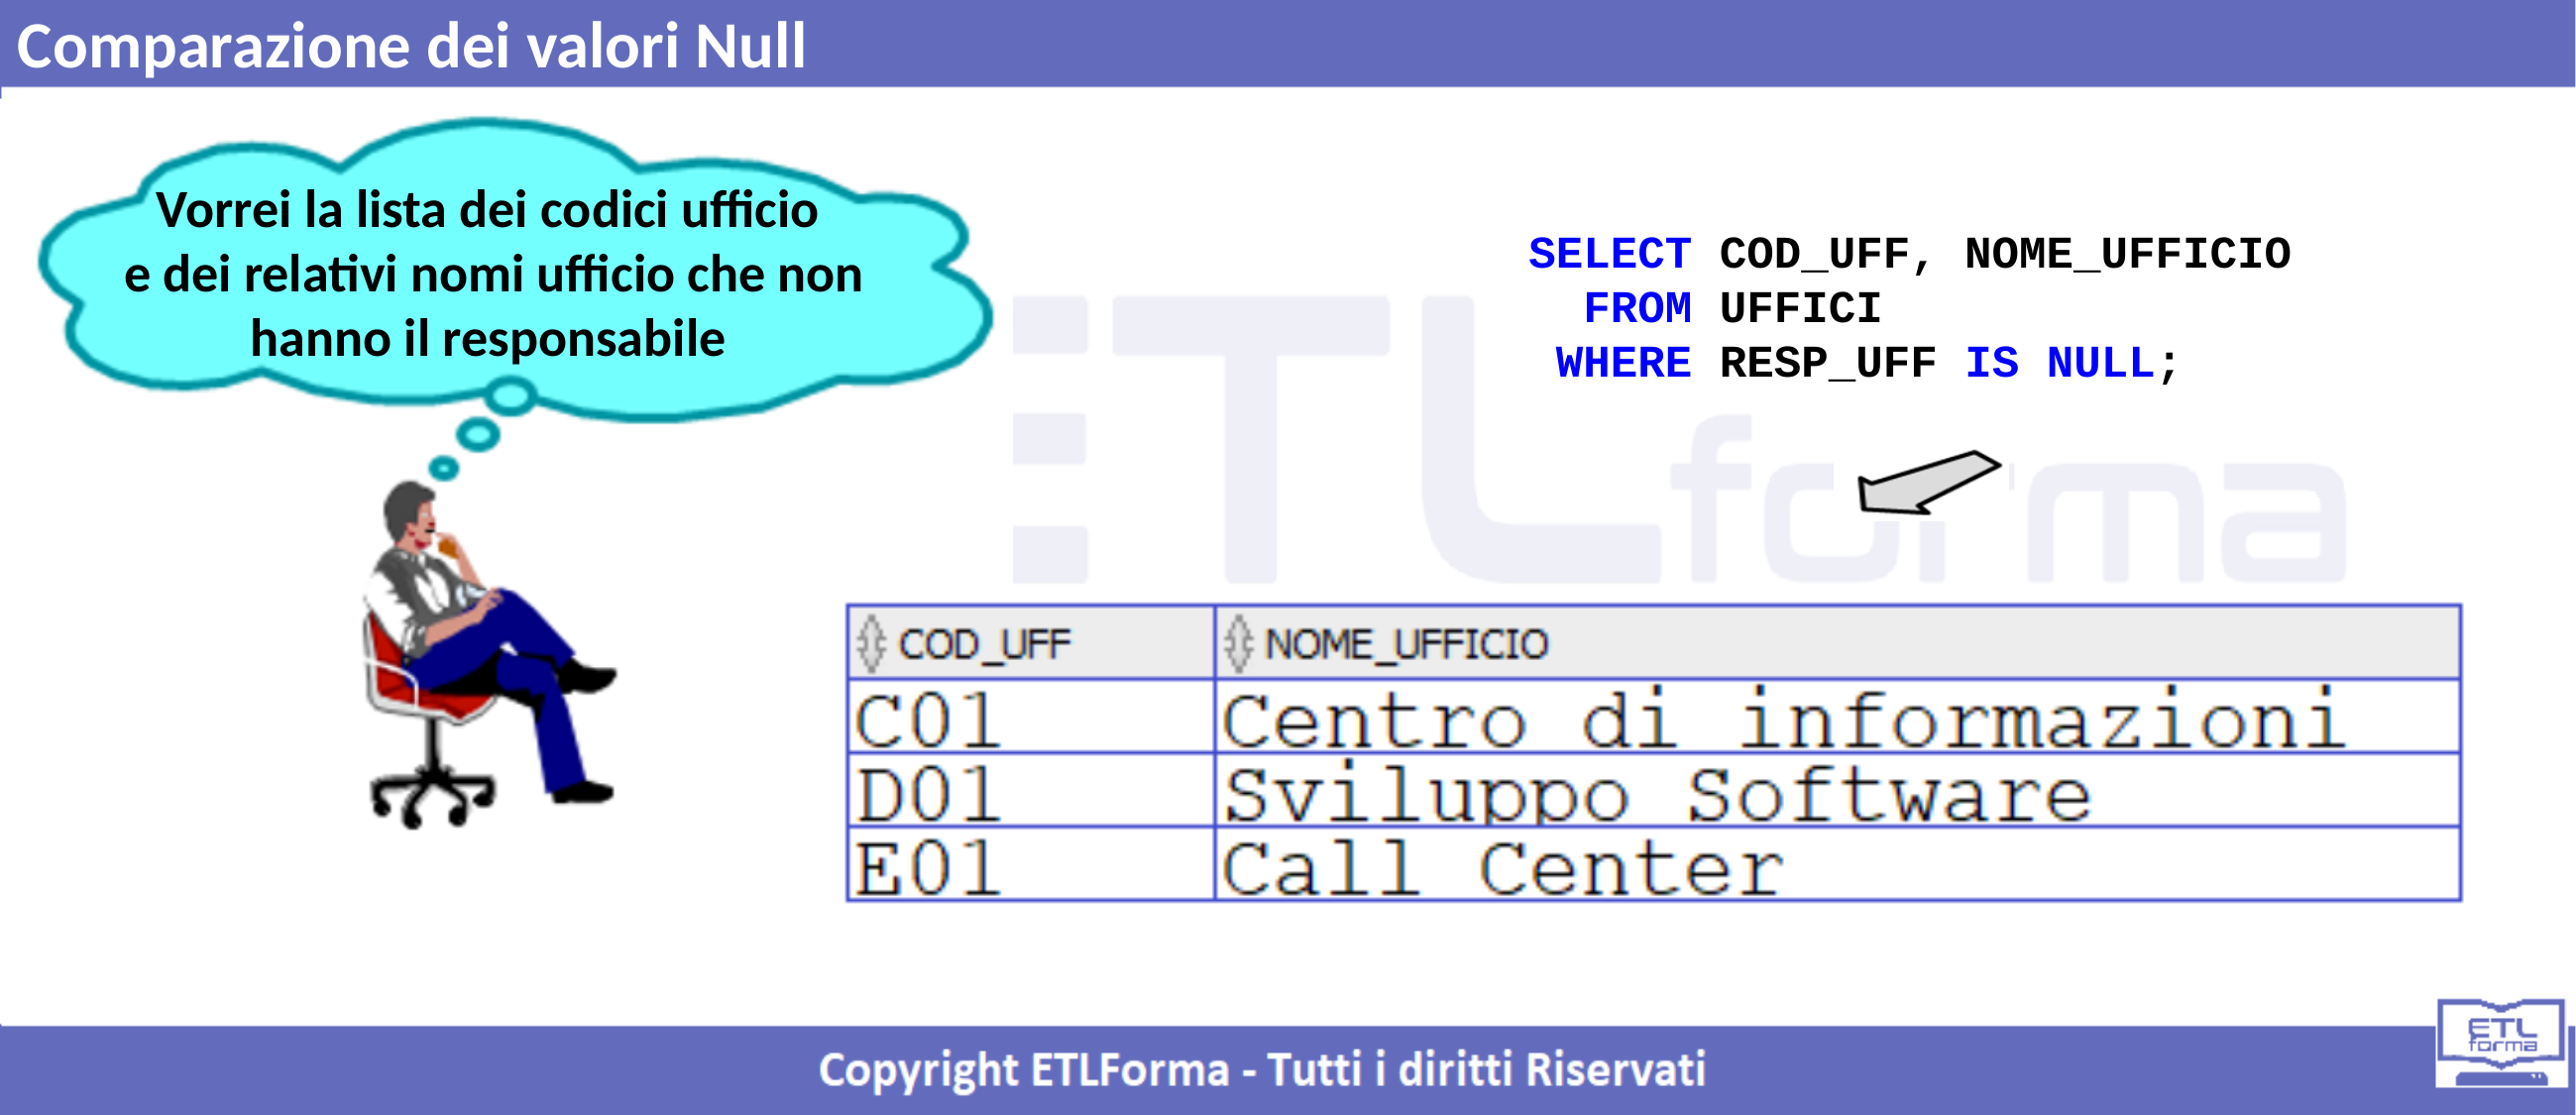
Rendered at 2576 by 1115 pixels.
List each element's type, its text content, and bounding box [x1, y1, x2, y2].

text_box SELECT COD_UFF, NOME_UFFICIO FROM UFFICI WHERE RESP_UFF IS NULL; [1513, 215, 2328, 393]
text_box Comparazione dei valori Null [3, 0, 2552, 65]
picture [1834, 412, 2009, 521]
picture [20, 98, 2475, 911]
